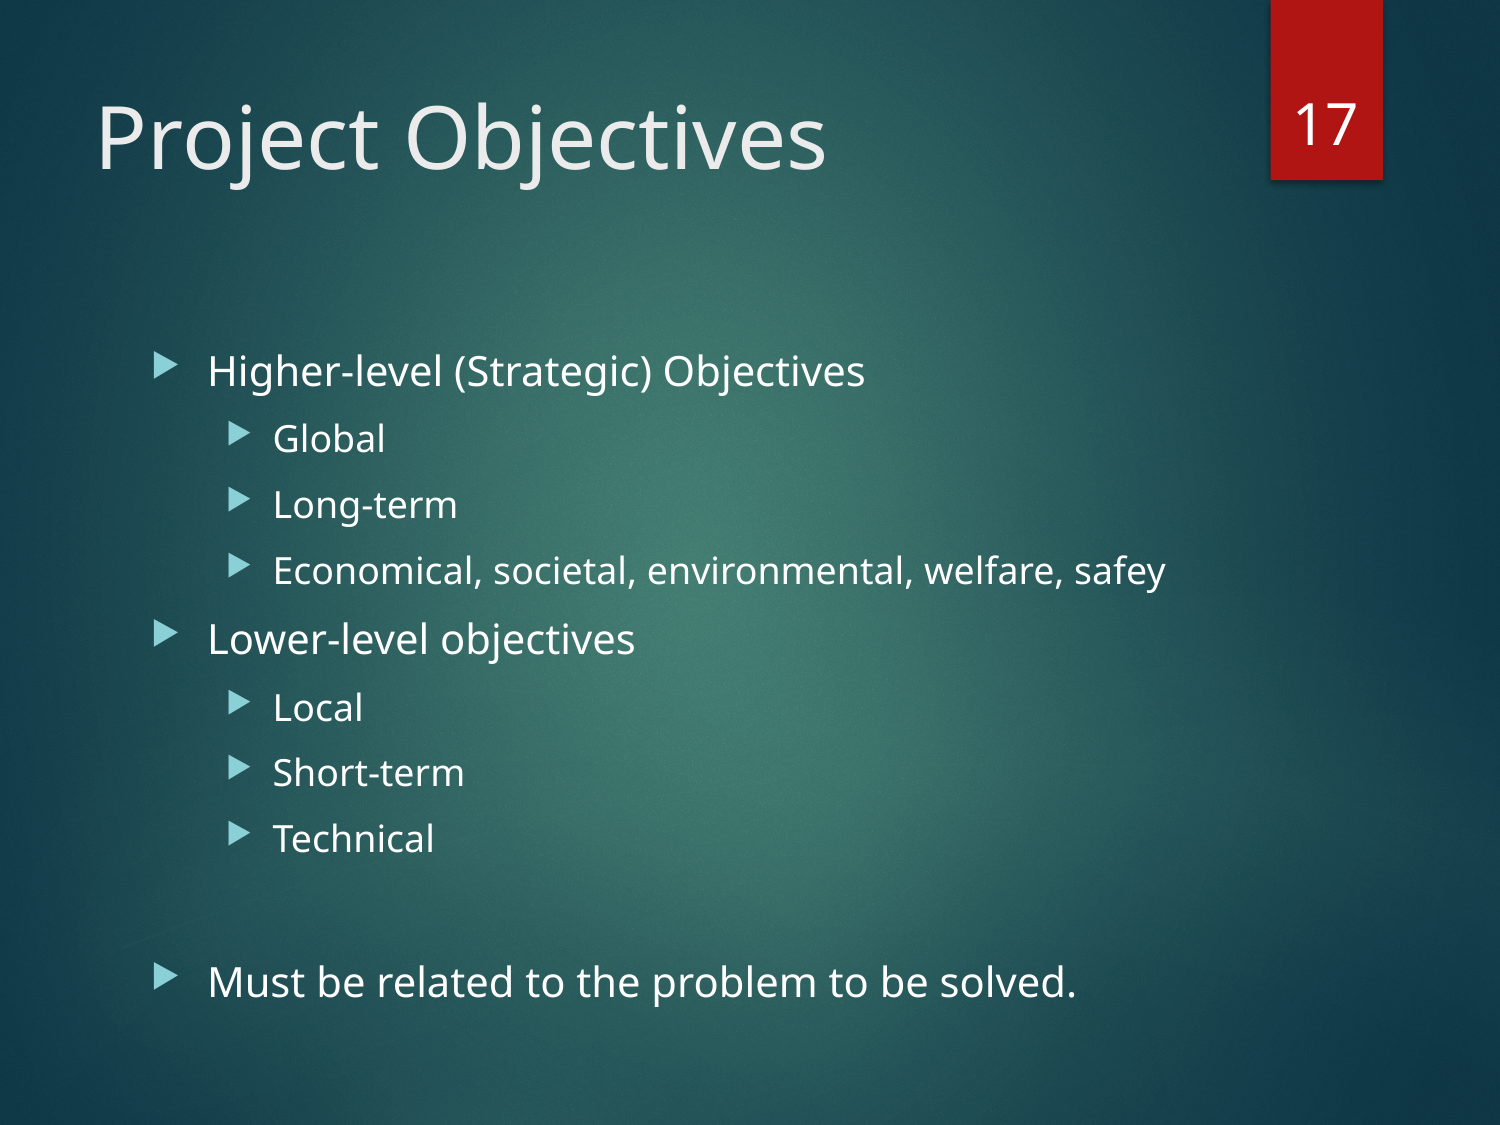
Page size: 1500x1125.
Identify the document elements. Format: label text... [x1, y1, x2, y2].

title Project Objectives [79, 74, 1237, 304]
slide_number 17 [1273, 48, 1378, 175]
list Higher-level (Strategic) Objectives Global Long-term Economical, societal, environmental, welfare, safey Lower-level objectives Local Short-term Technical Must be related to the problem to be solved. [135, 336, 1237, 1025]
